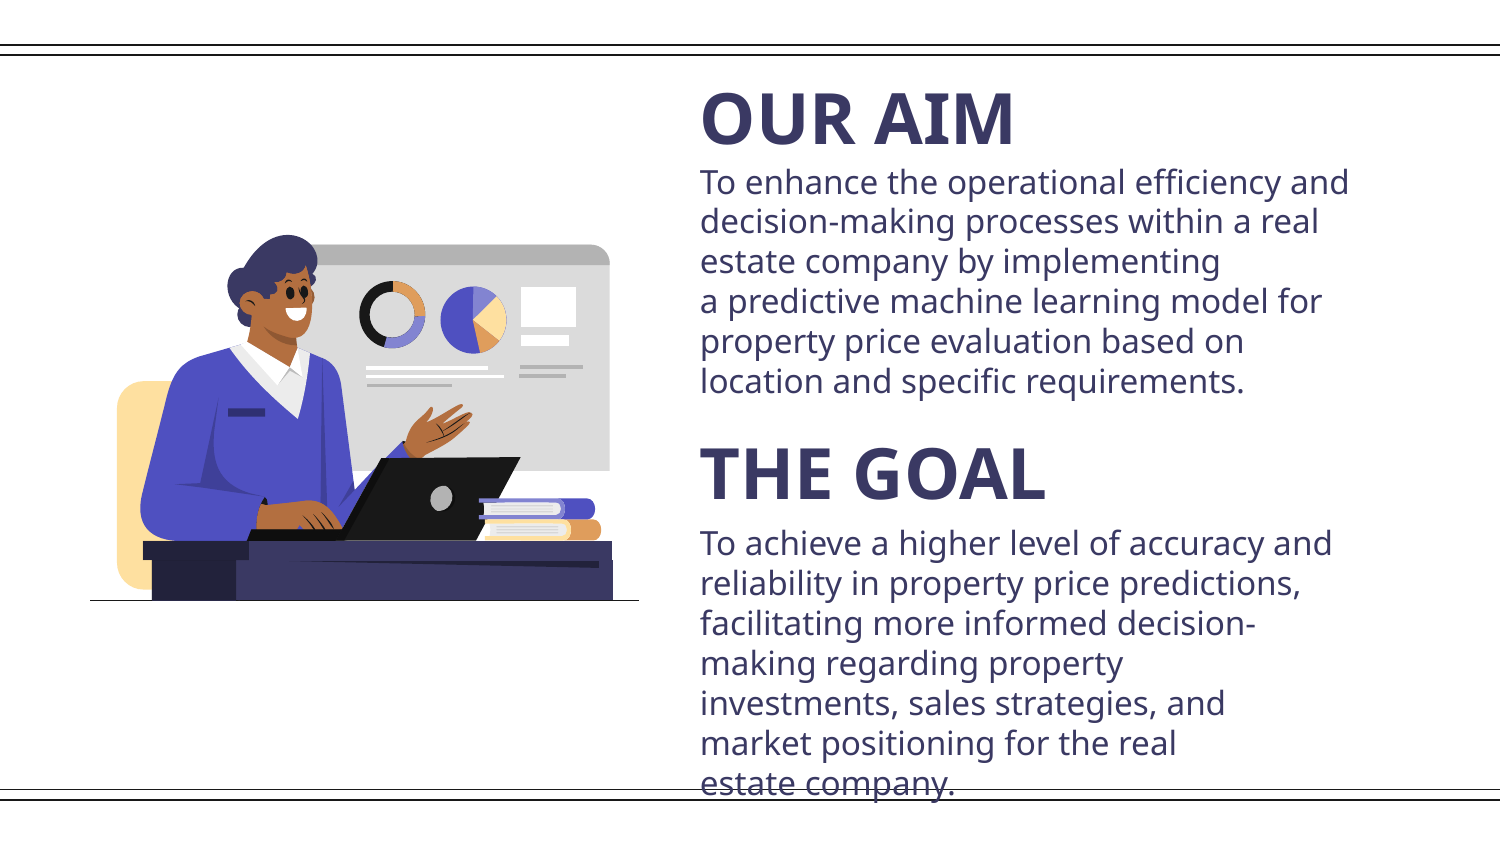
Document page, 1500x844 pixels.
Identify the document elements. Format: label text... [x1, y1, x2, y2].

title OUR AIM [685, 0, 1383, 145]
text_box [89, 234, 640, 601]
text_box To achieve a higher level of accuracy and reliability in property price predictions, facilitating more informed decision-making regarding property investments, sales strategies, and market positioning for the real estate company.​ [685, 507, 1383, 700]
text_box THE GOAL [685, 326, 1383, 507]
subtitle To enhance the operational efficiency and decision-making processes within a real estate company by implementing a predictive machine learning model for property price evaluation based on location and specific requirements.​ [685, 145, 1383, 326]
